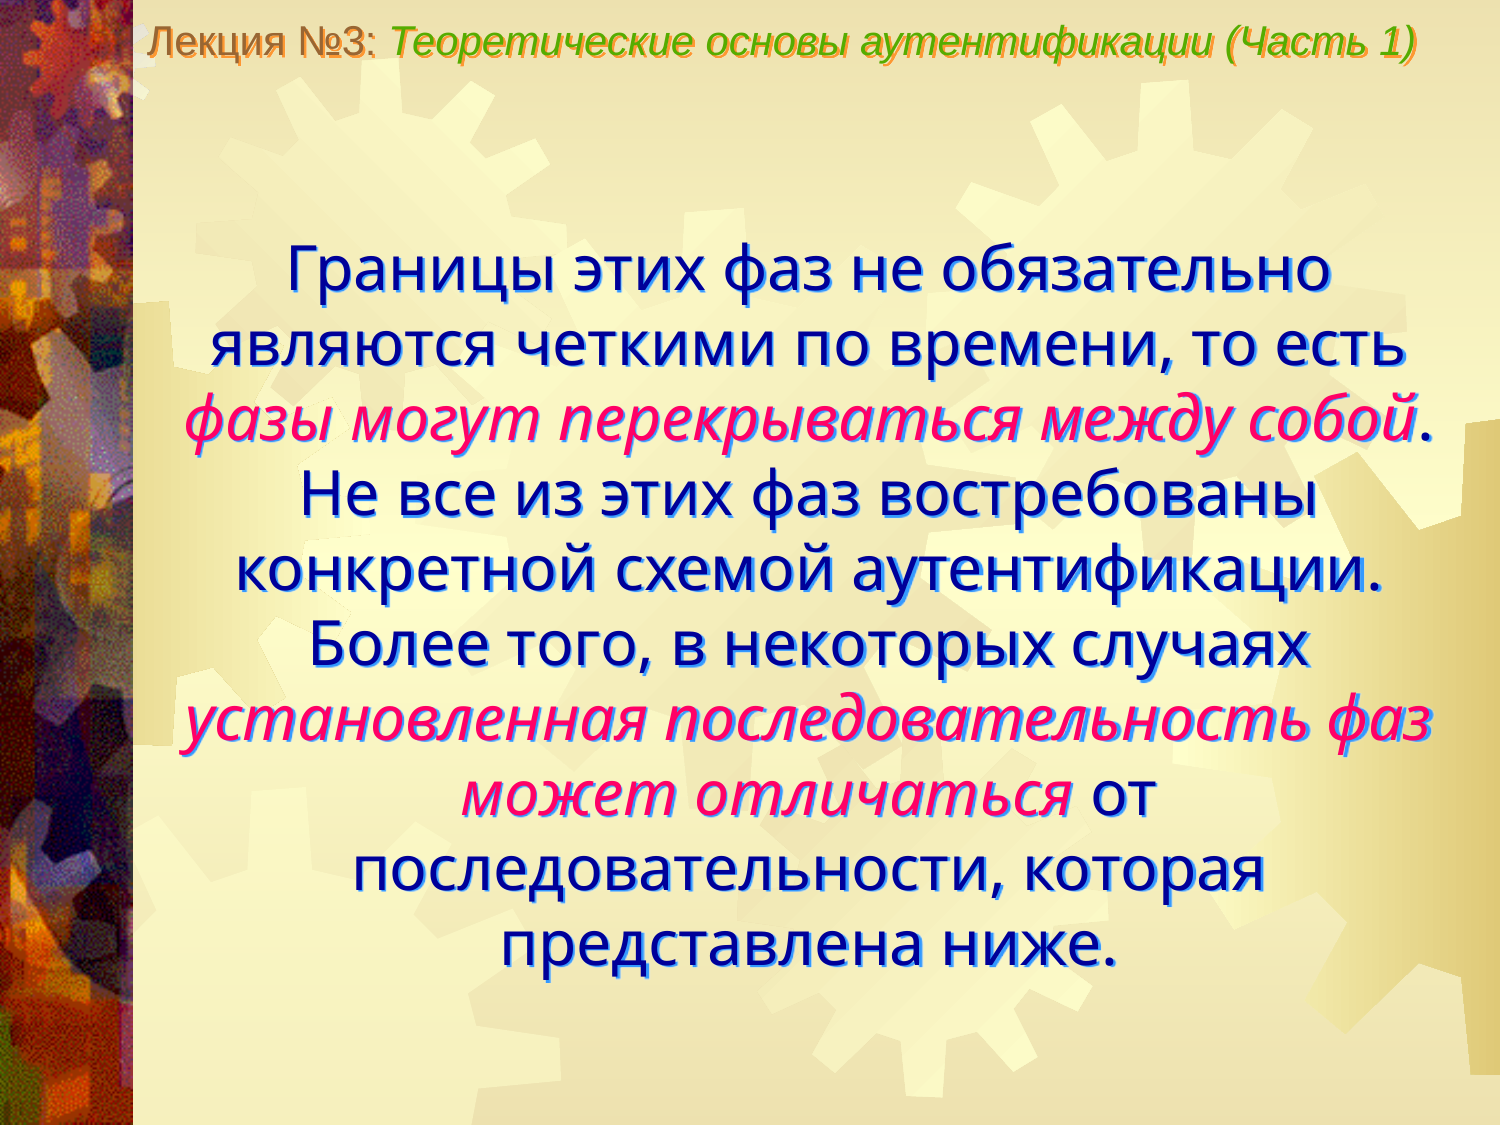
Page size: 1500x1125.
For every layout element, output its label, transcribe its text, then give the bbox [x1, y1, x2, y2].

picture [0, 0, 133, 1125]
text_box Границы этих фаз не обязательно являются четкими по времени, то есть фазы могут перекрываться между собой. Не все из этих фаз востребованы конкретной схемой аутентификации. Более того, в некоторых случаях установленная последовательность фаз может отличаться от последовательности, которая представлена ниже. [159, 228, 1459, 978]
text_box Лекция №3: Теоретические основы аутентификации (Часть 1) [123, 19, 1500, 65]
